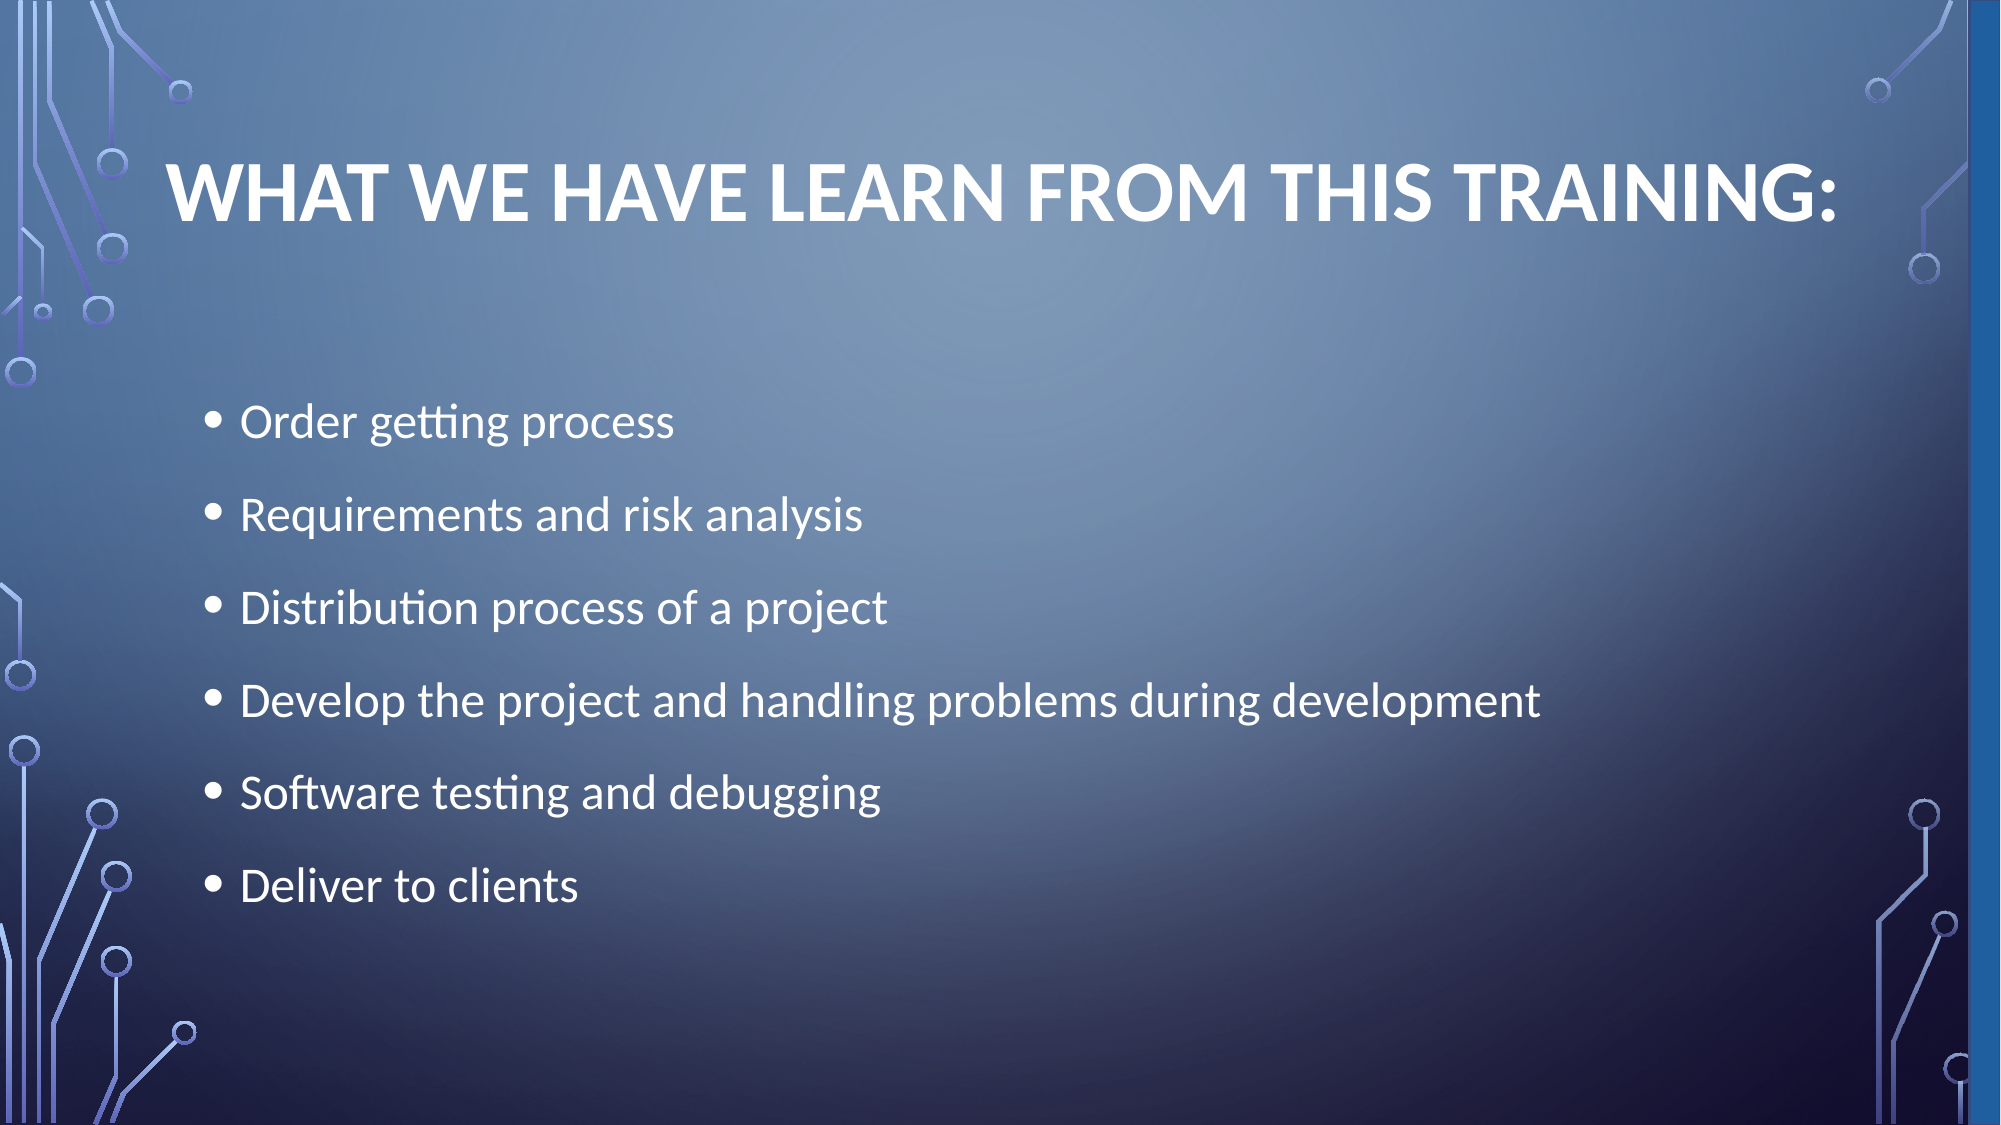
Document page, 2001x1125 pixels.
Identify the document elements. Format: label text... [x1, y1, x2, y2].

title What we have learn from this Training: [129, 87, 1878, 298]
list Order getting process Requirements and risk analysis Distribution process of a project Develop the project and handling problems during development Software testing and debugging Deliver to clients [187, 369, 1813, 950]
text_box [1968, 0, 2000, 1125]
